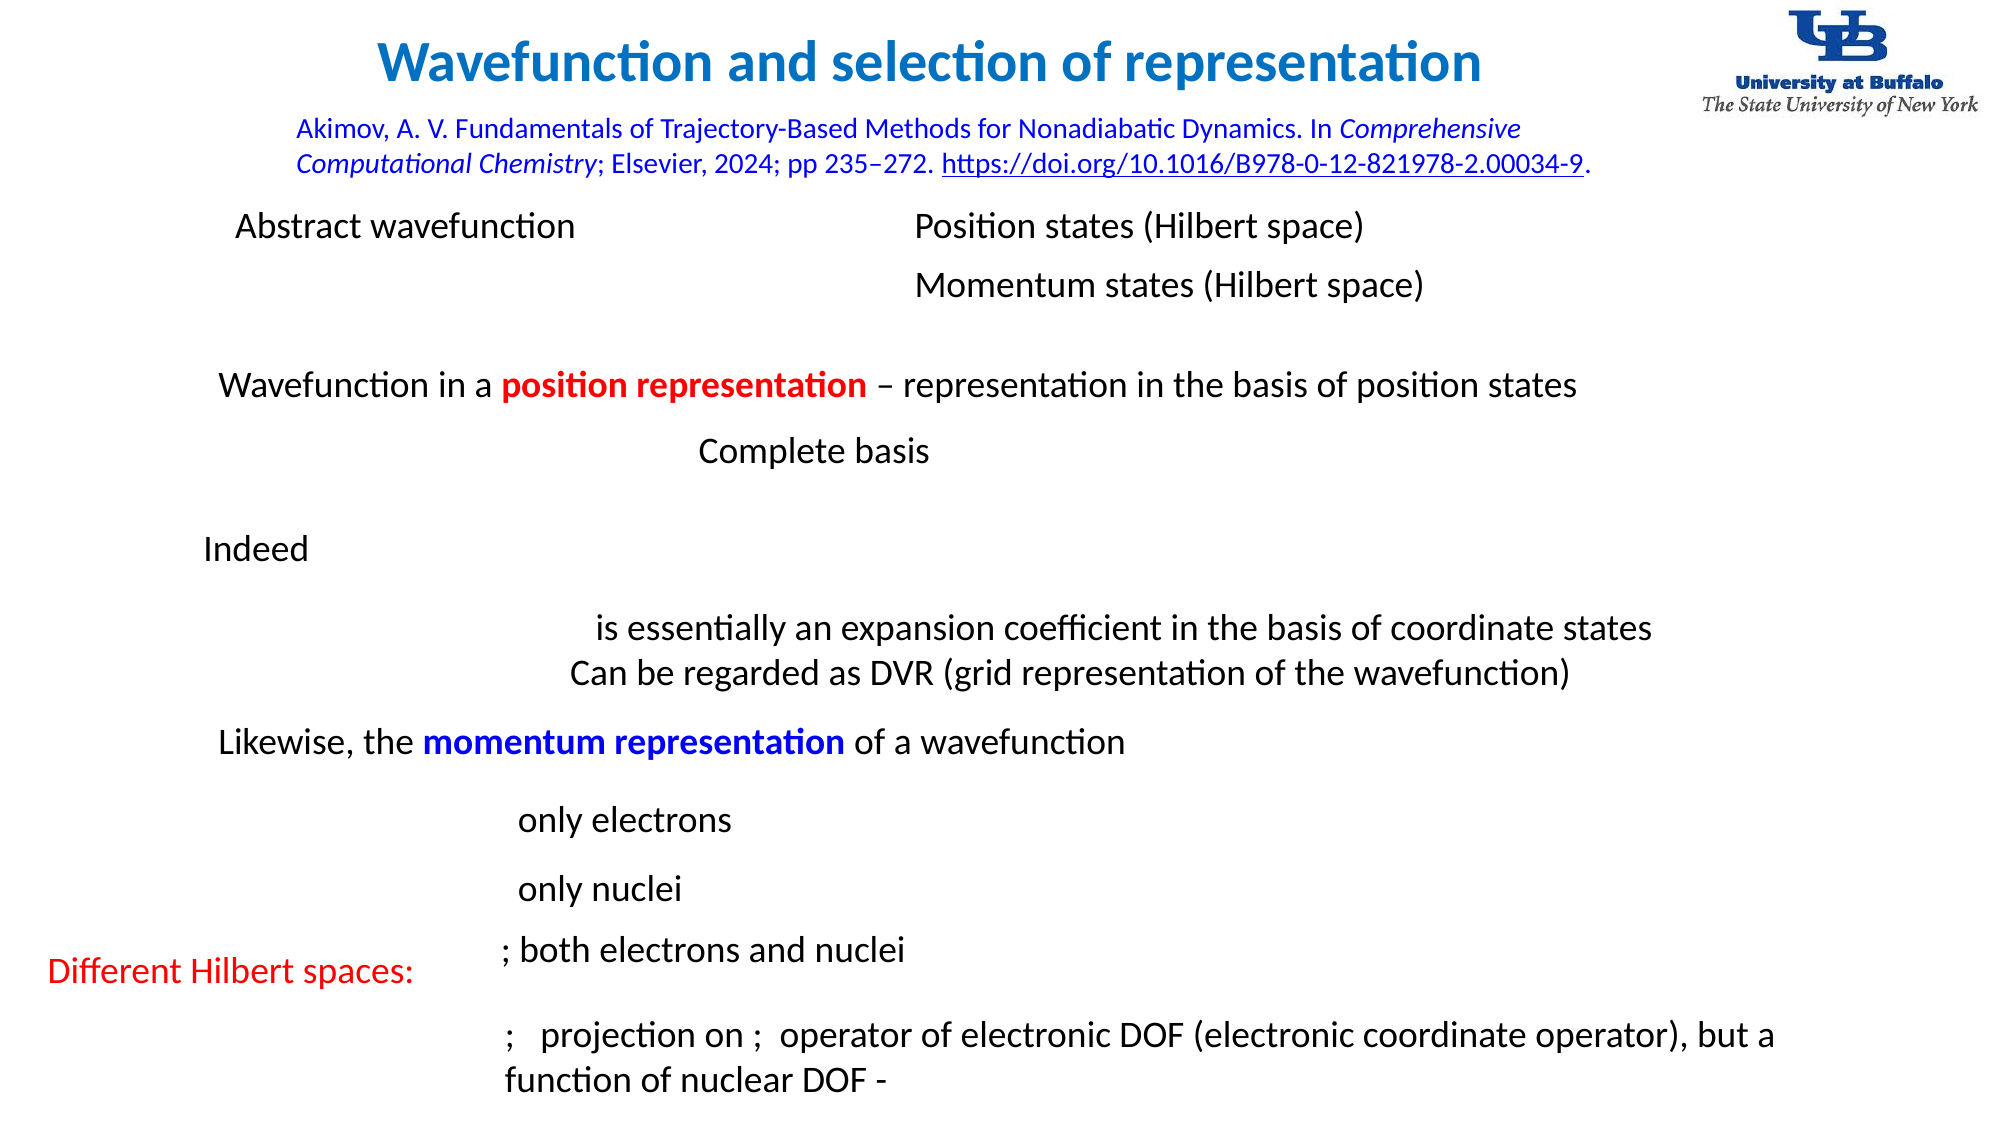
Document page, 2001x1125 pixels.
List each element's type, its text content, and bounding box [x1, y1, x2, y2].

text_box Wavefunction and selection of representation [193, 15, 1667, 101]
picture [1674, 0, 2000, 130]
text_box Akimov, A. V. Fundamentals of Trajectory-Based Methods for Nonadiabatic Dynamics. In Comprehensive Computational Chemistry; Elsevier, 2024; pp 235–272. https://doi.org/10.1016/B978-0-12-821978-2.00034-9. [281, 101, 1719, 187]
text_box Indeed [188, 516, 325, 576]
text_box Different Hilbert spaces: [32, 938, 430, 999]
